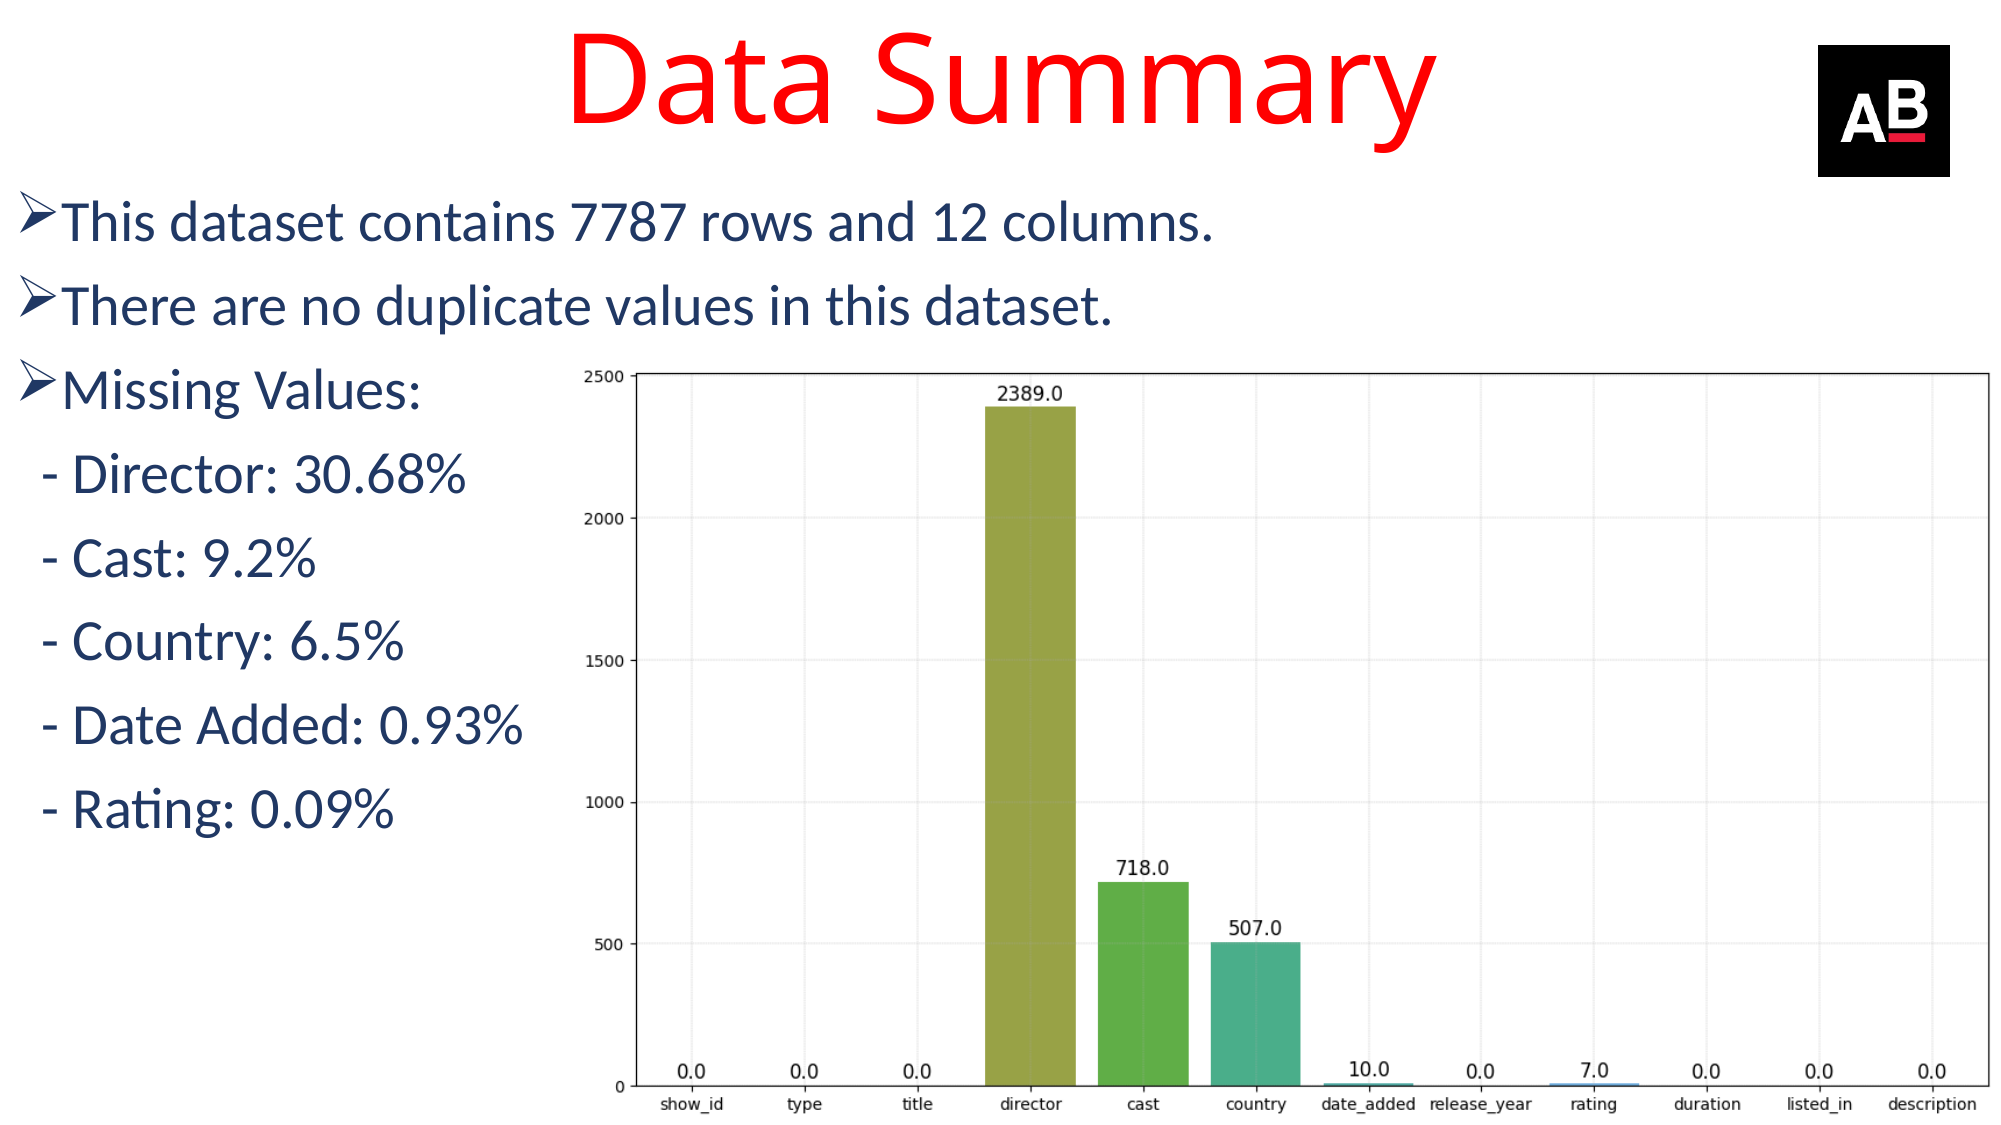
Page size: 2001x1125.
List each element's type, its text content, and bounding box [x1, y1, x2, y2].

picture [1818, 45, 1950, 177]
title Data Summary [0, 0, 2000, 166]
picture [572, 358, 2000, 1125]
list This dataset contains 7787 rows and 12 columns. There are no duplicate values in this dataset. Missing Values: - Director: 30.68% - Cast: 9.2% - Country: 6.5% - Date Added: 0.93% - Rating: 0.09% [0, 184, 1267, 1125]
